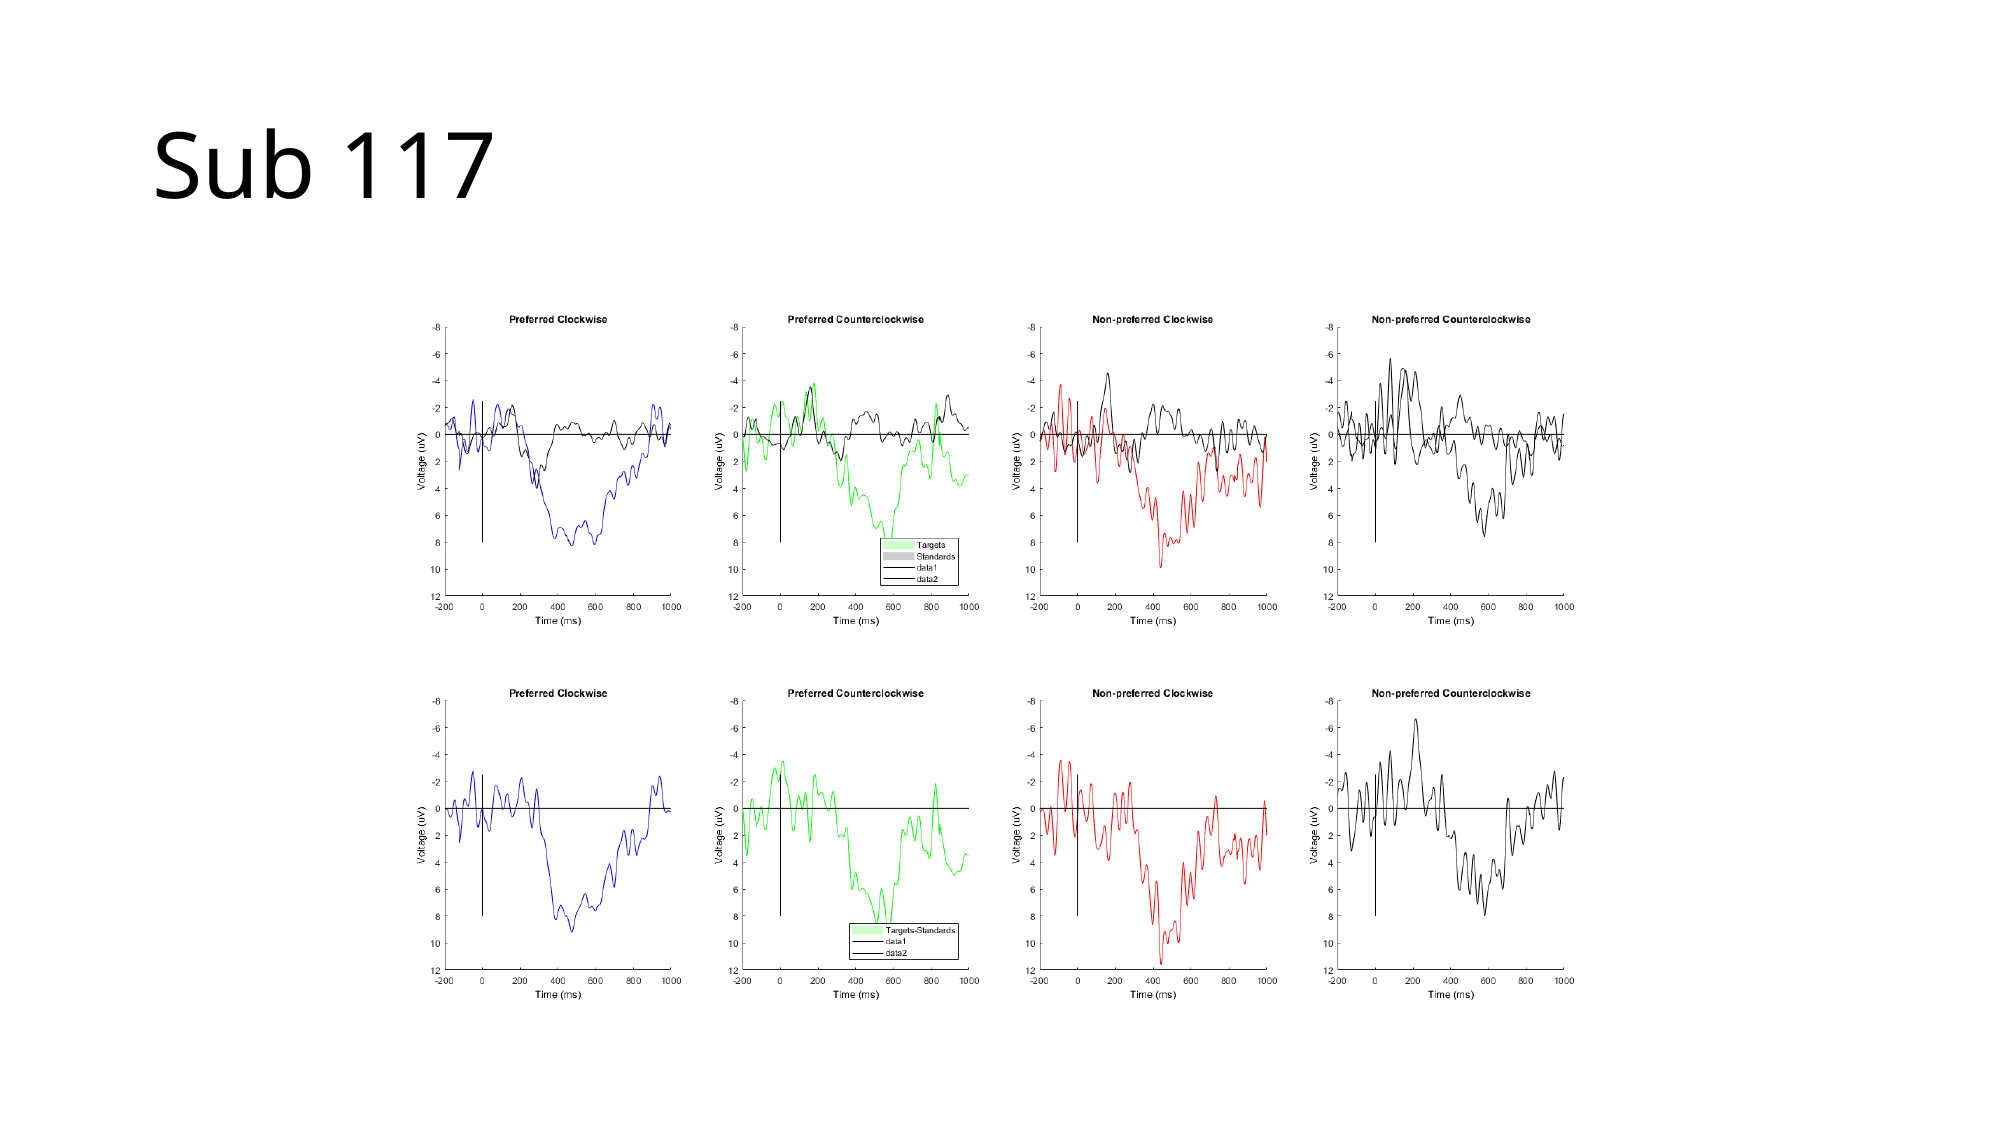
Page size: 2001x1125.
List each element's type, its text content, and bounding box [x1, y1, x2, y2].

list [407, 299, 1593, 1014]
title Sub 117 [137, 59, 1863, 278]
